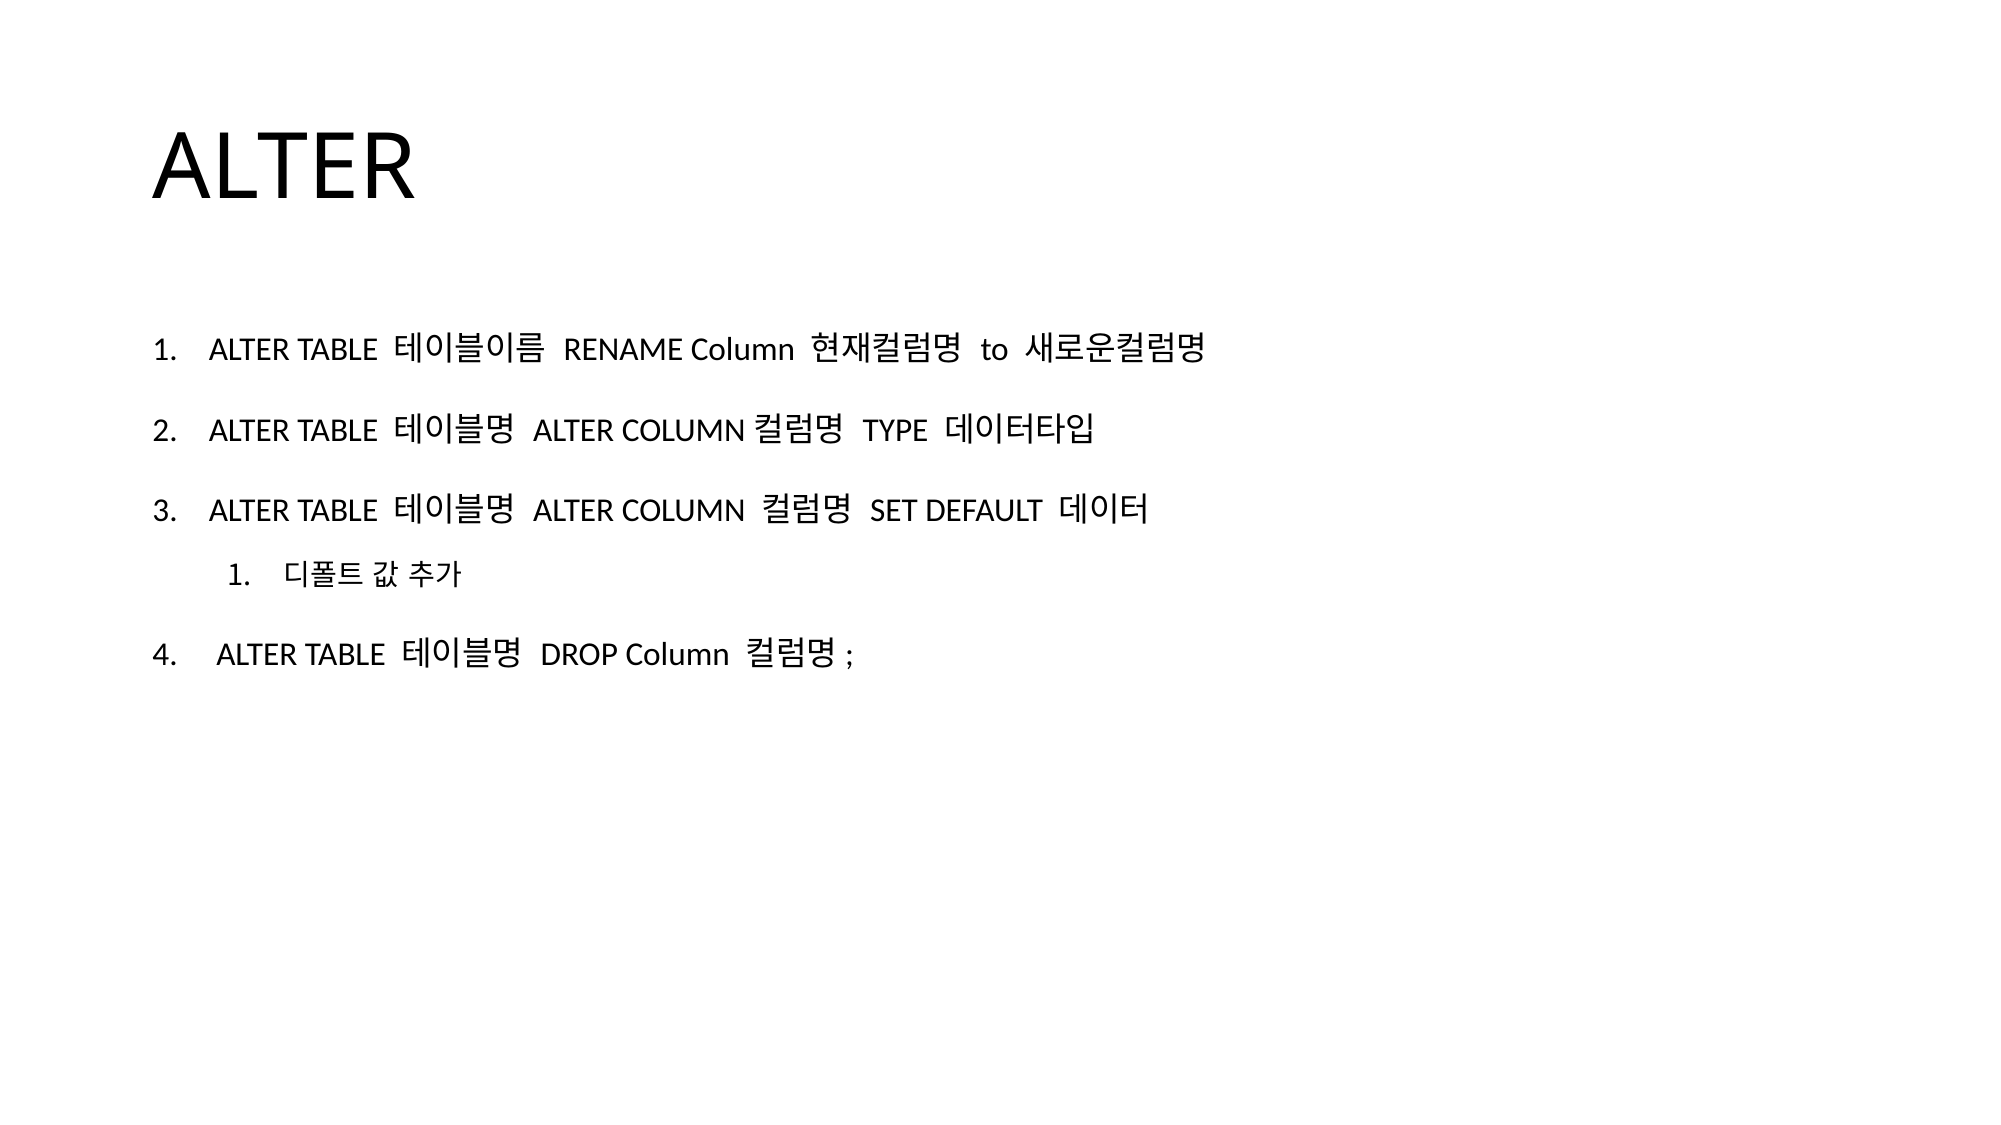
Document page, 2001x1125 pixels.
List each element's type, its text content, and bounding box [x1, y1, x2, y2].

title ALTER [137, 59, 1863, 278]
list ALTER TABLE 테이블이름 RENAME Column 현재컬럼명 to 새로운컬럼명 ALTER TABLE 테이블명 ALTER COLUMN컬럼명 TYPE 데이터타입 ALTER TABLE 테이블명 ALTER COLUMN 컬럼명 SET DEFAULT 데이터 디폴트 값 추가 ALTER TABLE 테이블명 DROP Column 컬럼명; [137, 299, 1863, 1014]
